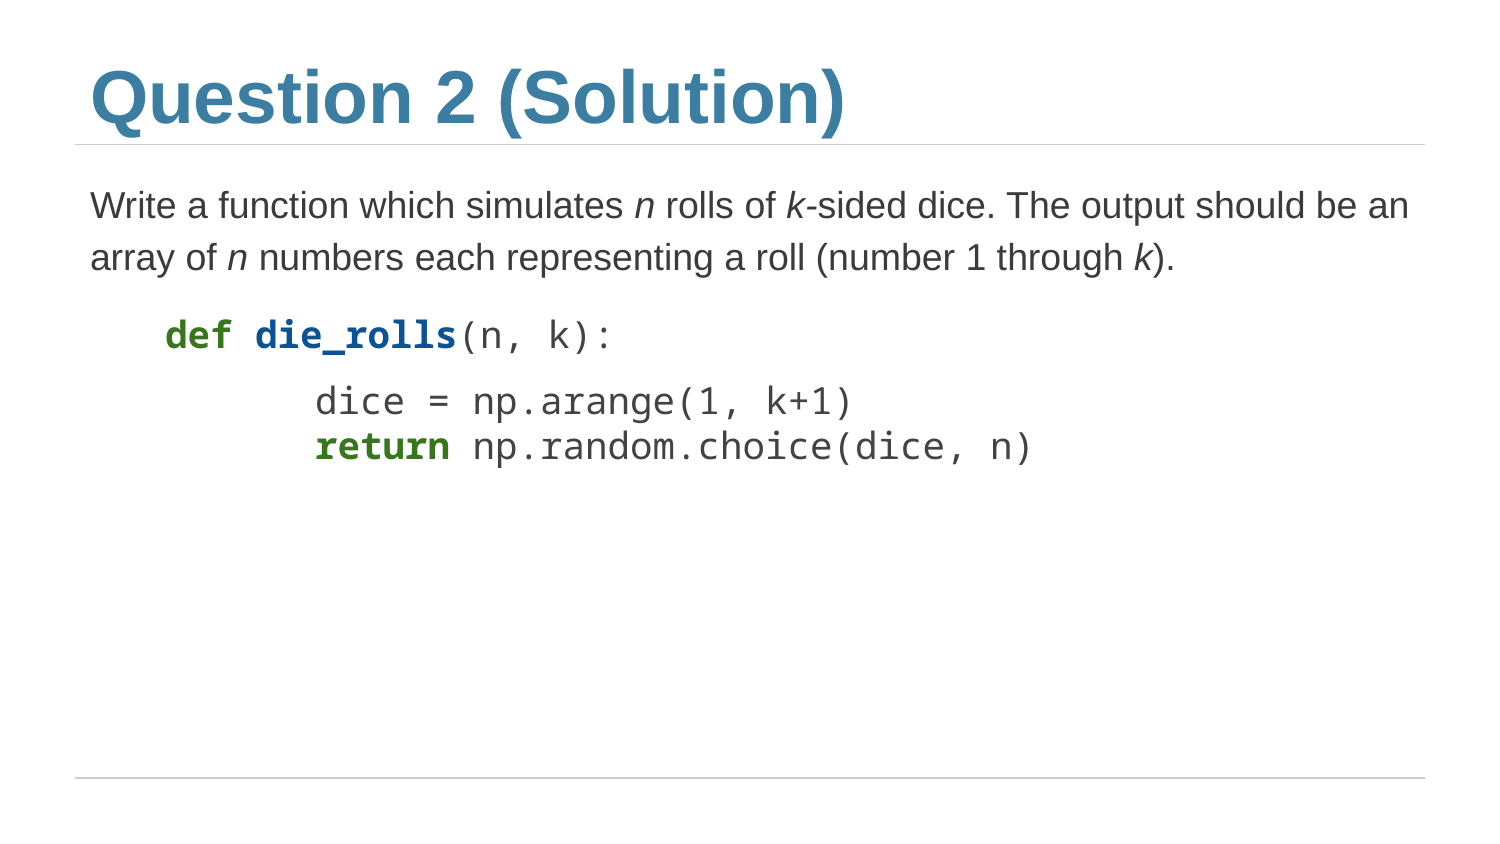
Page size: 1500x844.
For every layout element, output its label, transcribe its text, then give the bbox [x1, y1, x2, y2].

list Write a function which simulates n rolls of k-sided dice. The output should be an array of n numbers each representing a roll (number 1 through k). def die_rolls(n, k): dice = np.arange(1, k+1) return np.random.choice(dice, n) [75, 159, 1425, 754]
title Question 2 (Solution) [75, 33, 1175, 145]
